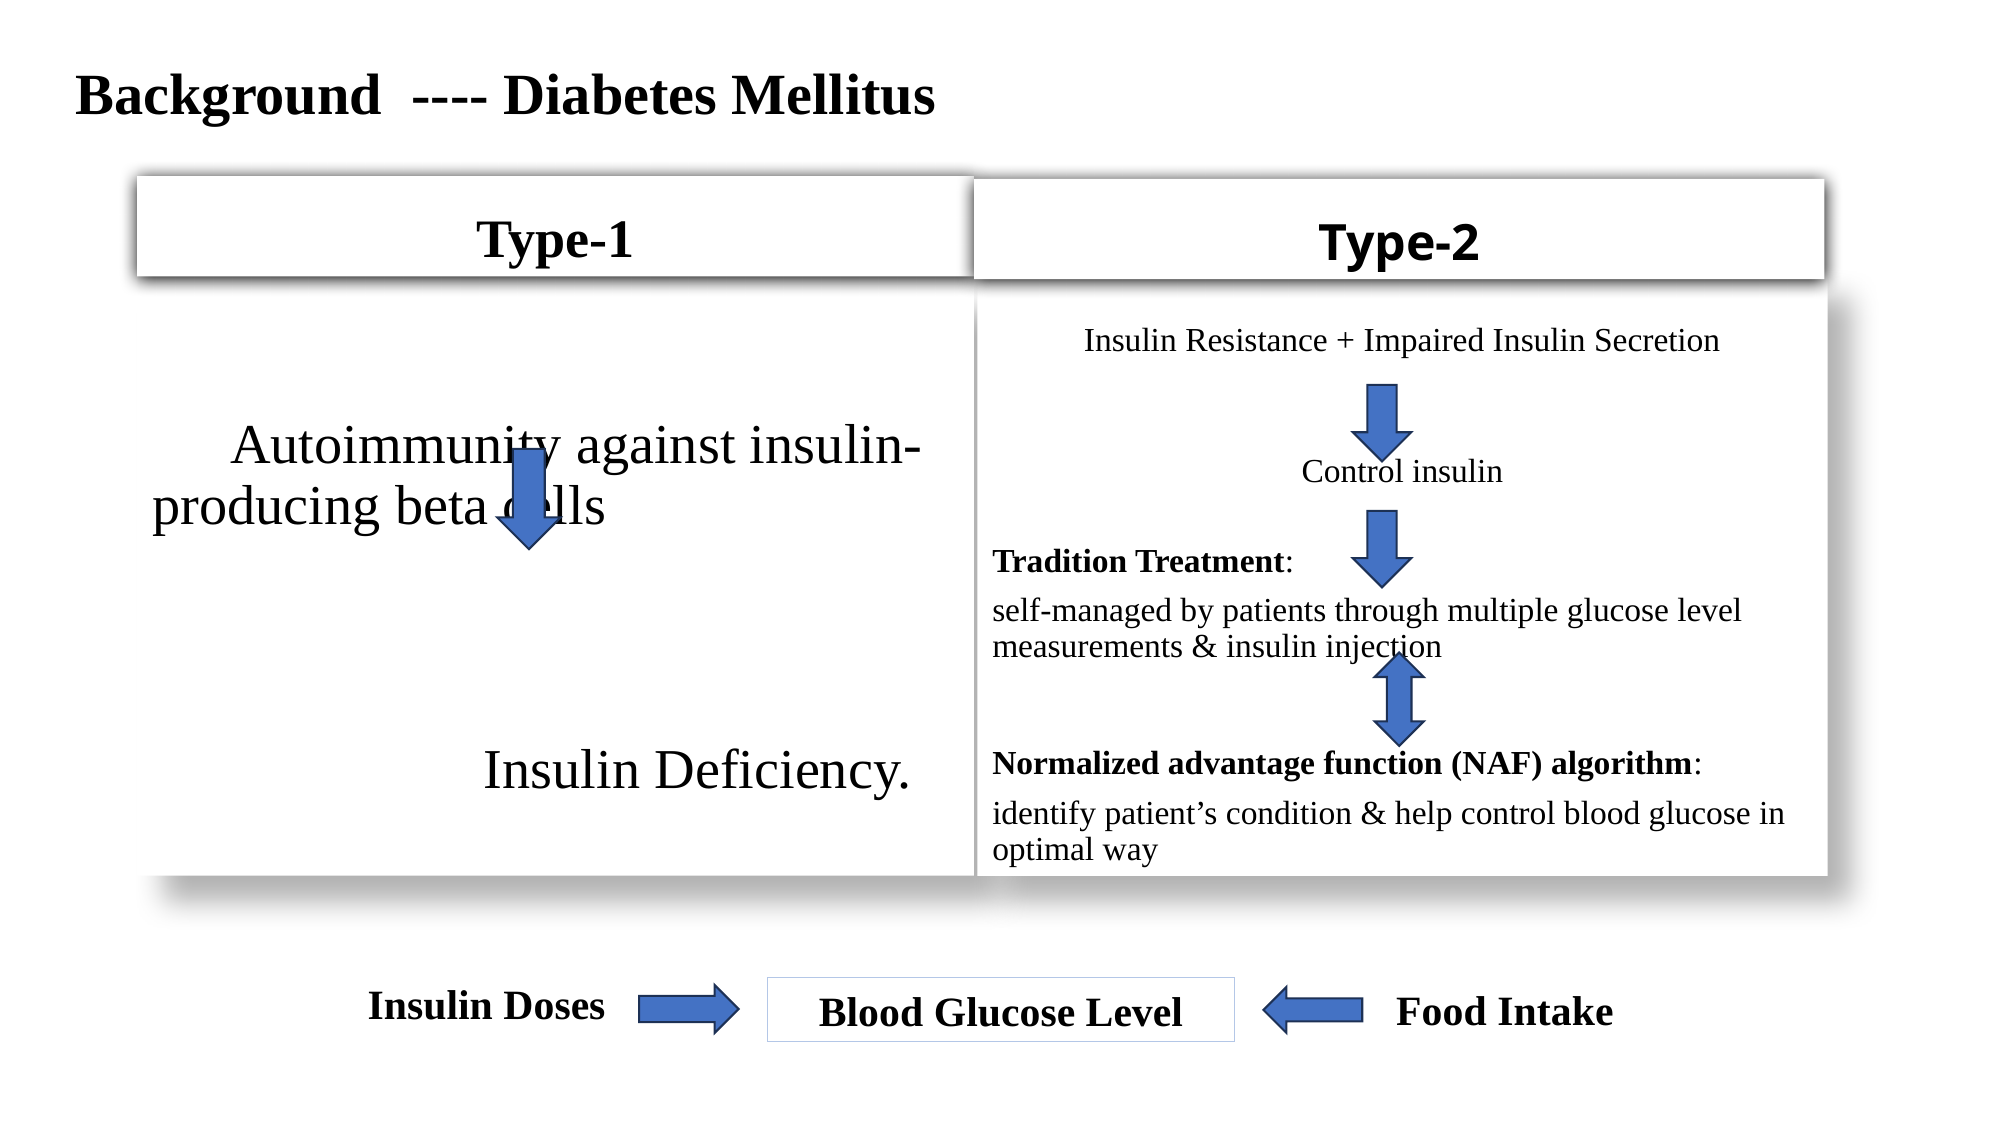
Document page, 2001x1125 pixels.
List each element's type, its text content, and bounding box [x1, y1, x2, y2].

list Type-1 [136, 175, 963, 277]
list Insulin Resistance + Impaired Insulin Secretion Control insulin Tradition Treatment: self-managed by patients through multiple glucose level measurements & insulin injection Normalized advantage function (NAF) algorithm: identify patient’s condition & help control blood glucose in optimal way [977, 295, 1828, 876]
text_box Background ---- Diabetes Mellitus [60, 49, 1061, 134]
text_box Blood Glucose Level [767, 1035, 1235, 1042]
text_box [494, 447, 564, 551]
text_box [1353, 997, 1364, 1023]
text_box [1350, 383, 1414, 463]
text_box [1350, 509, 1414, 589]
list Type-2 [973, 178, 1825, 280]
text_box Insulin Doses [352, 970, 1353, 1035]
text_box Food Intake [1381, 976, 2000, 1041]
text_box [1372, 651, 1427, 748]
list Autoimmunity against insulin-producing beta cells Insulin Deficiency. [136, 294, 975, 877]
